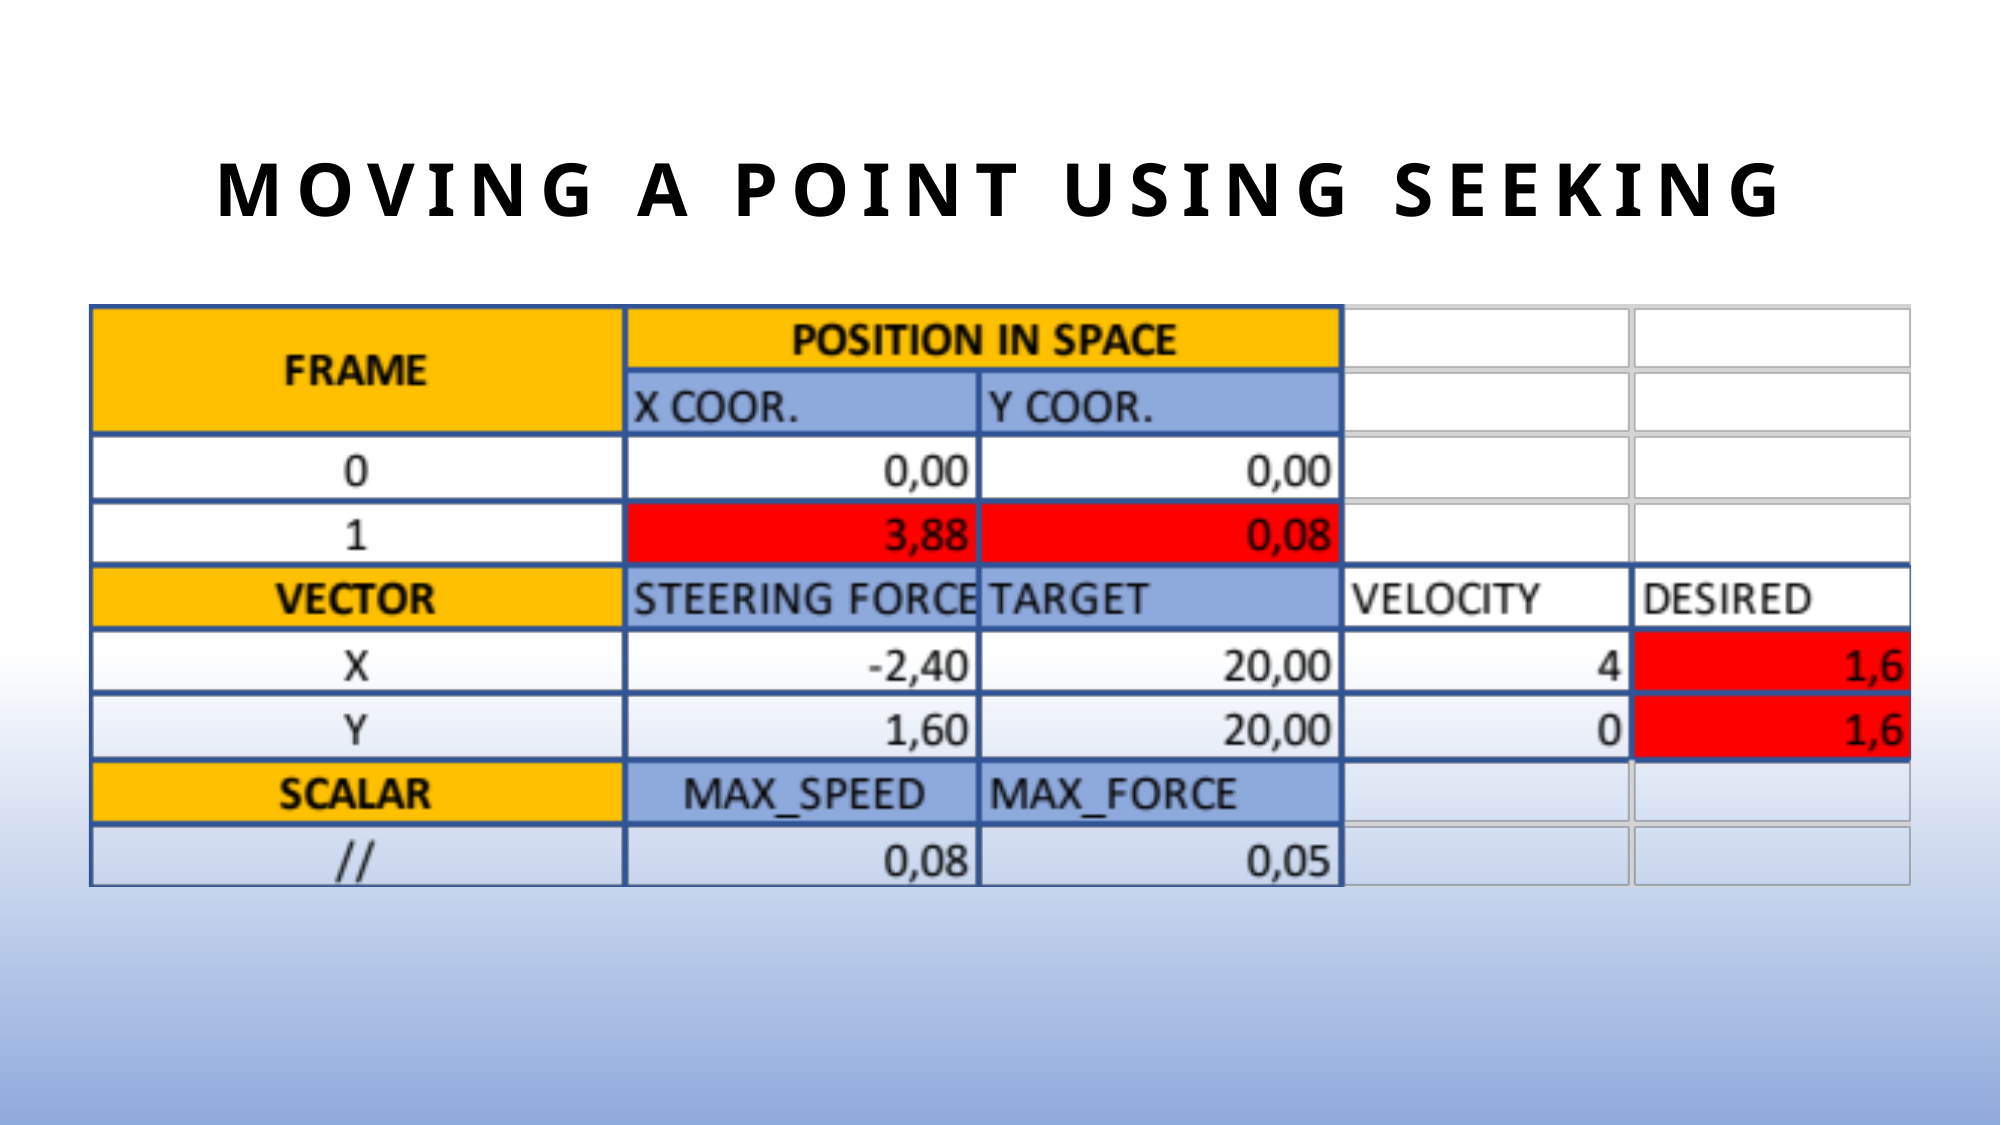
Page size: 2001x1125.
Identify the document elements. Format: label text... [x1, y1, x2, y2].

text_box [88, 303, 1912, 887]
title Moving a point using seeking [199, 50, 1887, 239]
